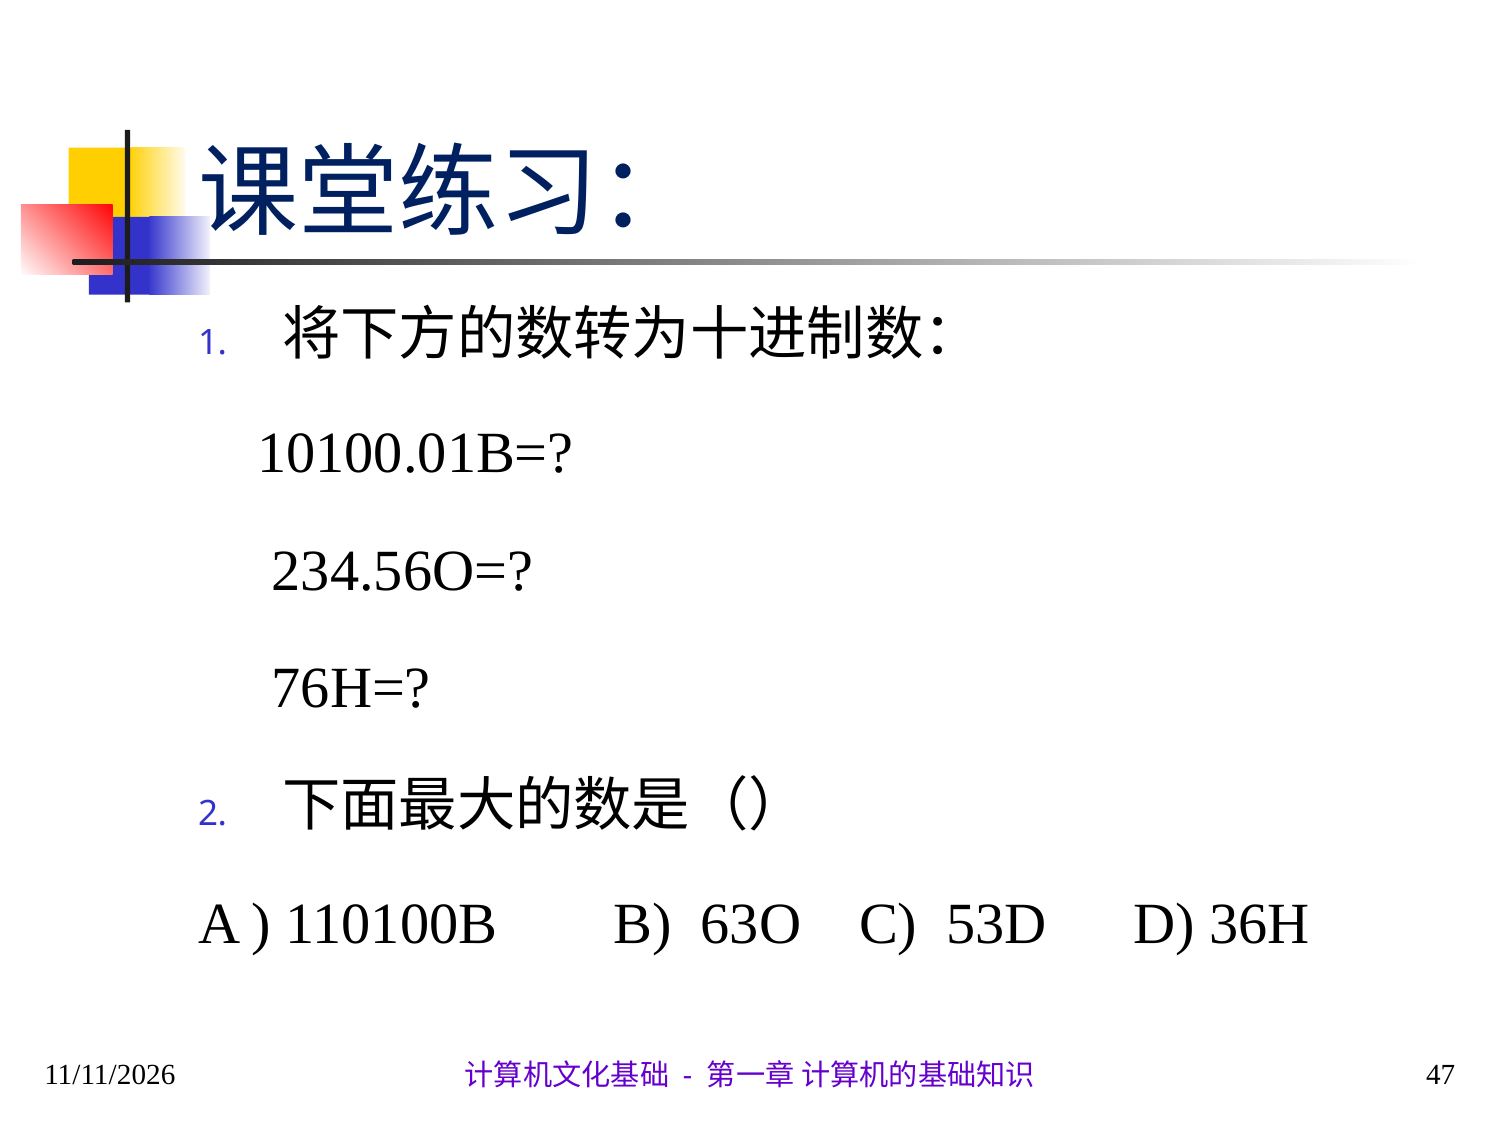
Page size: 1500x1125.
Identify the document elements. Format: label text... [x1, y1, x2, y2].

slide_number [29, 1023, 219, 1099]
list 将下方的数转为十进制数： 10100.01B=? 234.56O=? 76H=? 下面最大的数是（） A ) 110100B B) 63O C) 53D D) 36H [183, 302, 1469, 1024]
title 课堂练习： [183, 101, 1468, 256]
footer 计算机文化基础 - 第一章 计算机的基础知识 [242, 1024, 1258, 1100]
slide_number 47 [1281, 1023, 1471, 1099]
